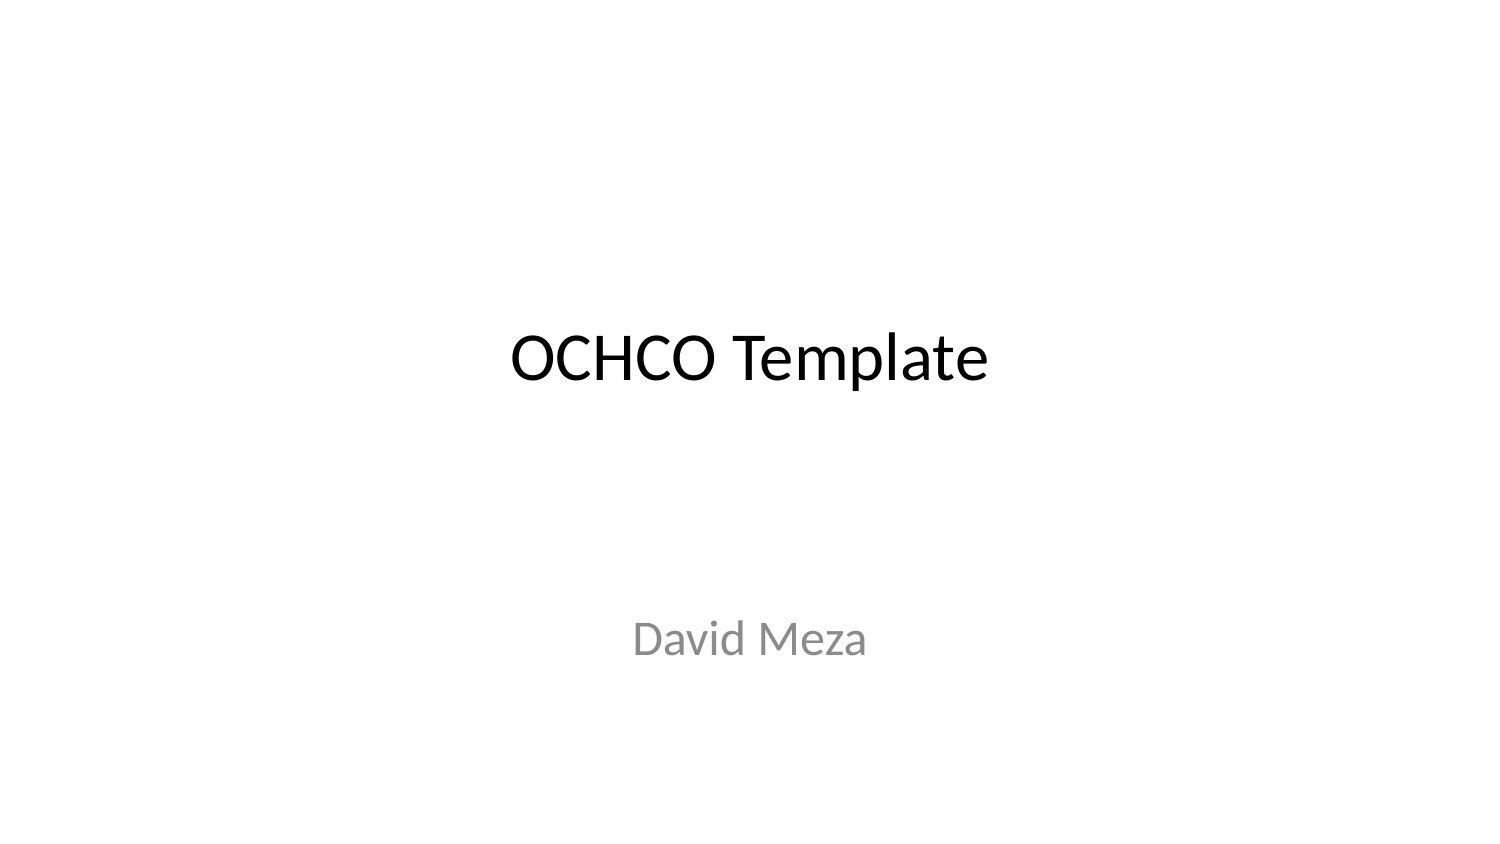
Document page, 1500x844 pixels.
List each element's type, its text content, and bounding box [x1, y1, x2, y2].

subtitle David Meza [225, 478, 1275, 694]
title OCHCO Template [112, 262, 1388, 443]
